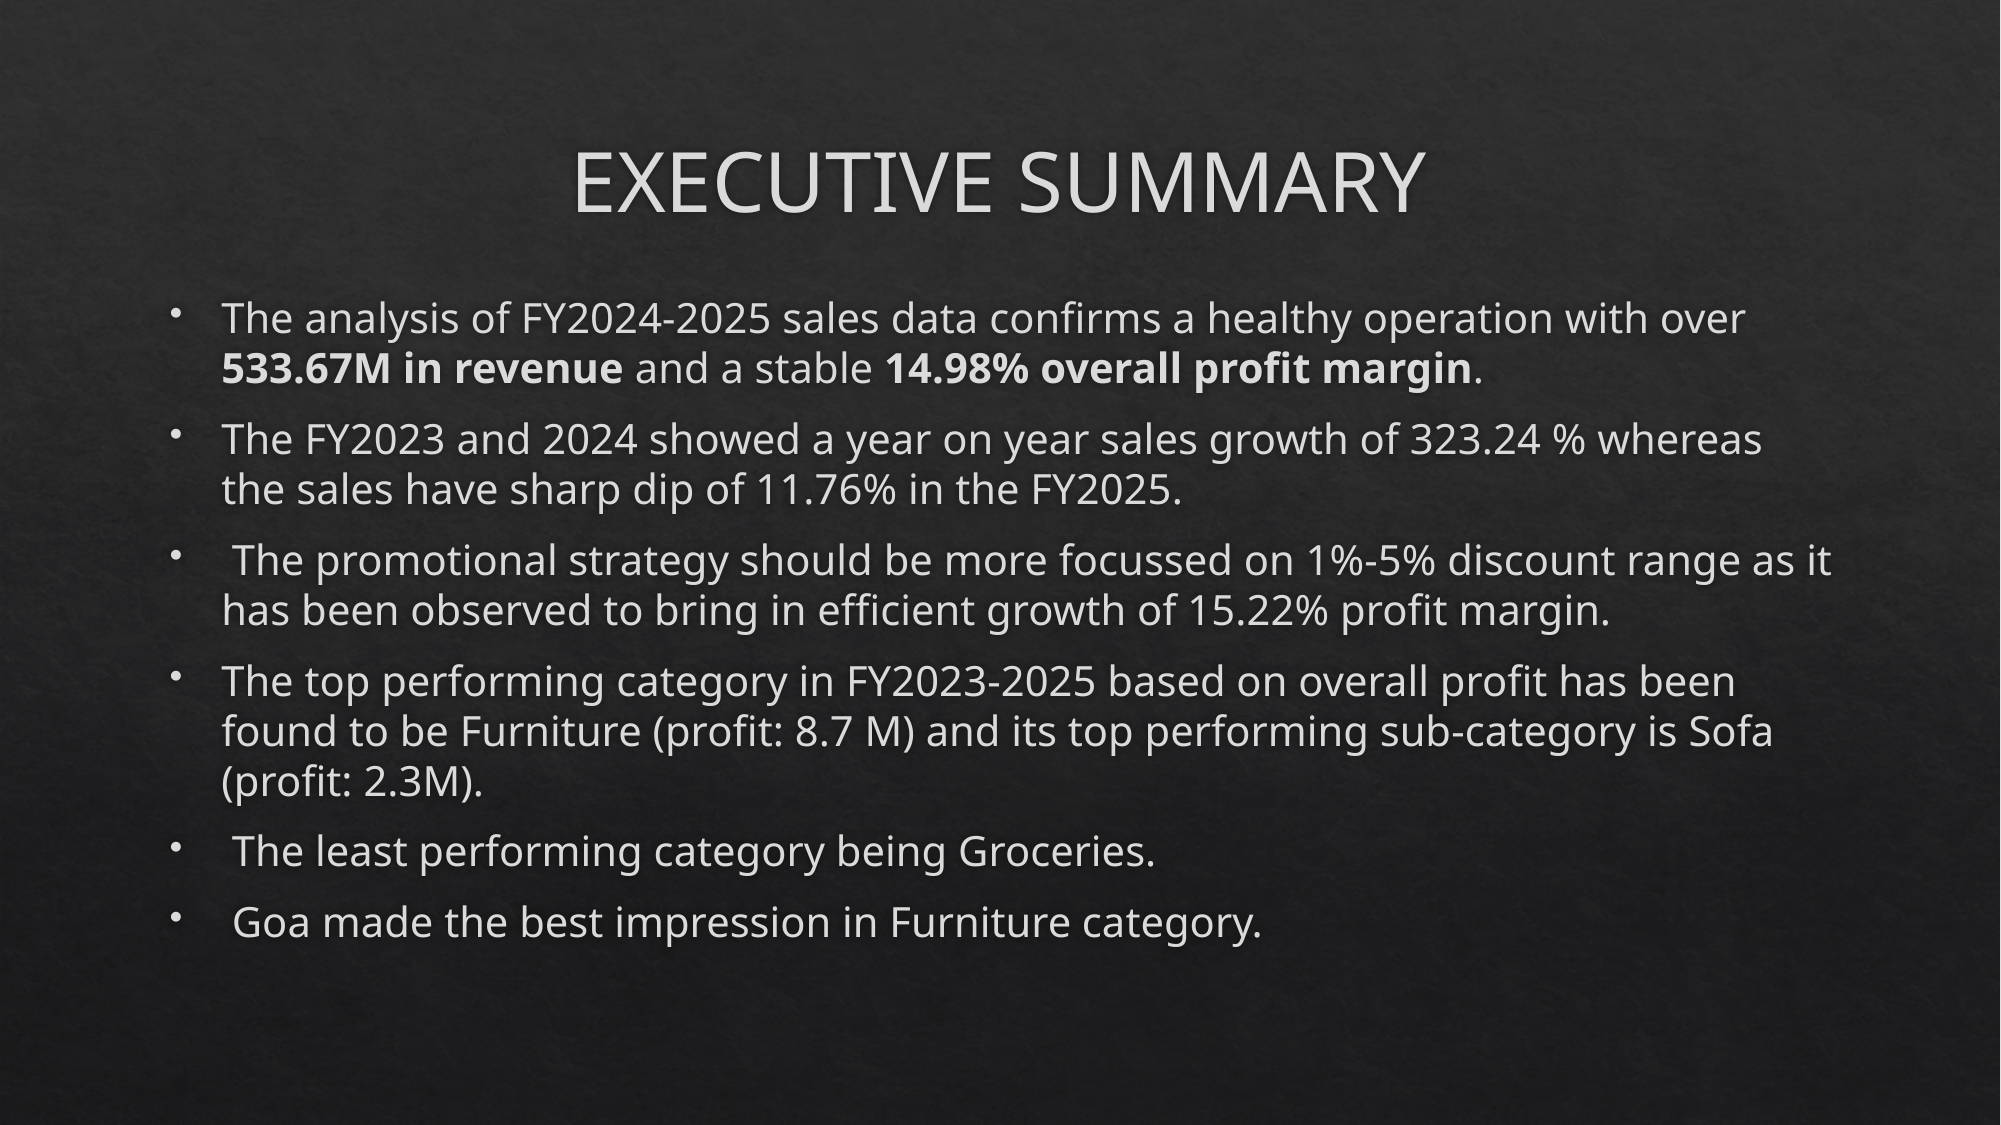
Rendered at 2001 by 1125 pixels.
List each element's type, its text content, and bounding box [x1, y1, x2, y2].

list The analysis of FY2024-2025 sales data confirms a healthy operation with over 533.67M in revenue and a stable 14.98% overall profit margin. The FY2023 and 2024 showed a year on year sales growth of 323.24 % whereas the sales have sharp dip of 11.76% in the FY2025. The promotional strategy should be more focussed on 1%-5% discount range as it has been observed to bring in efficient growth of 15.22% profit margin. The top performing category in FY2023-2025 based on overall profit has been found to be Furniture (profit: 8.7 M) and its top performing sub-category is Sofa (profit: 2.3M). The least performing category being Groceries. Goa made the best impression in Furniture category. [149, 284, 1849, 950]
title EXECUTIVE SUMMARY [149, 99, 1849, 260]
